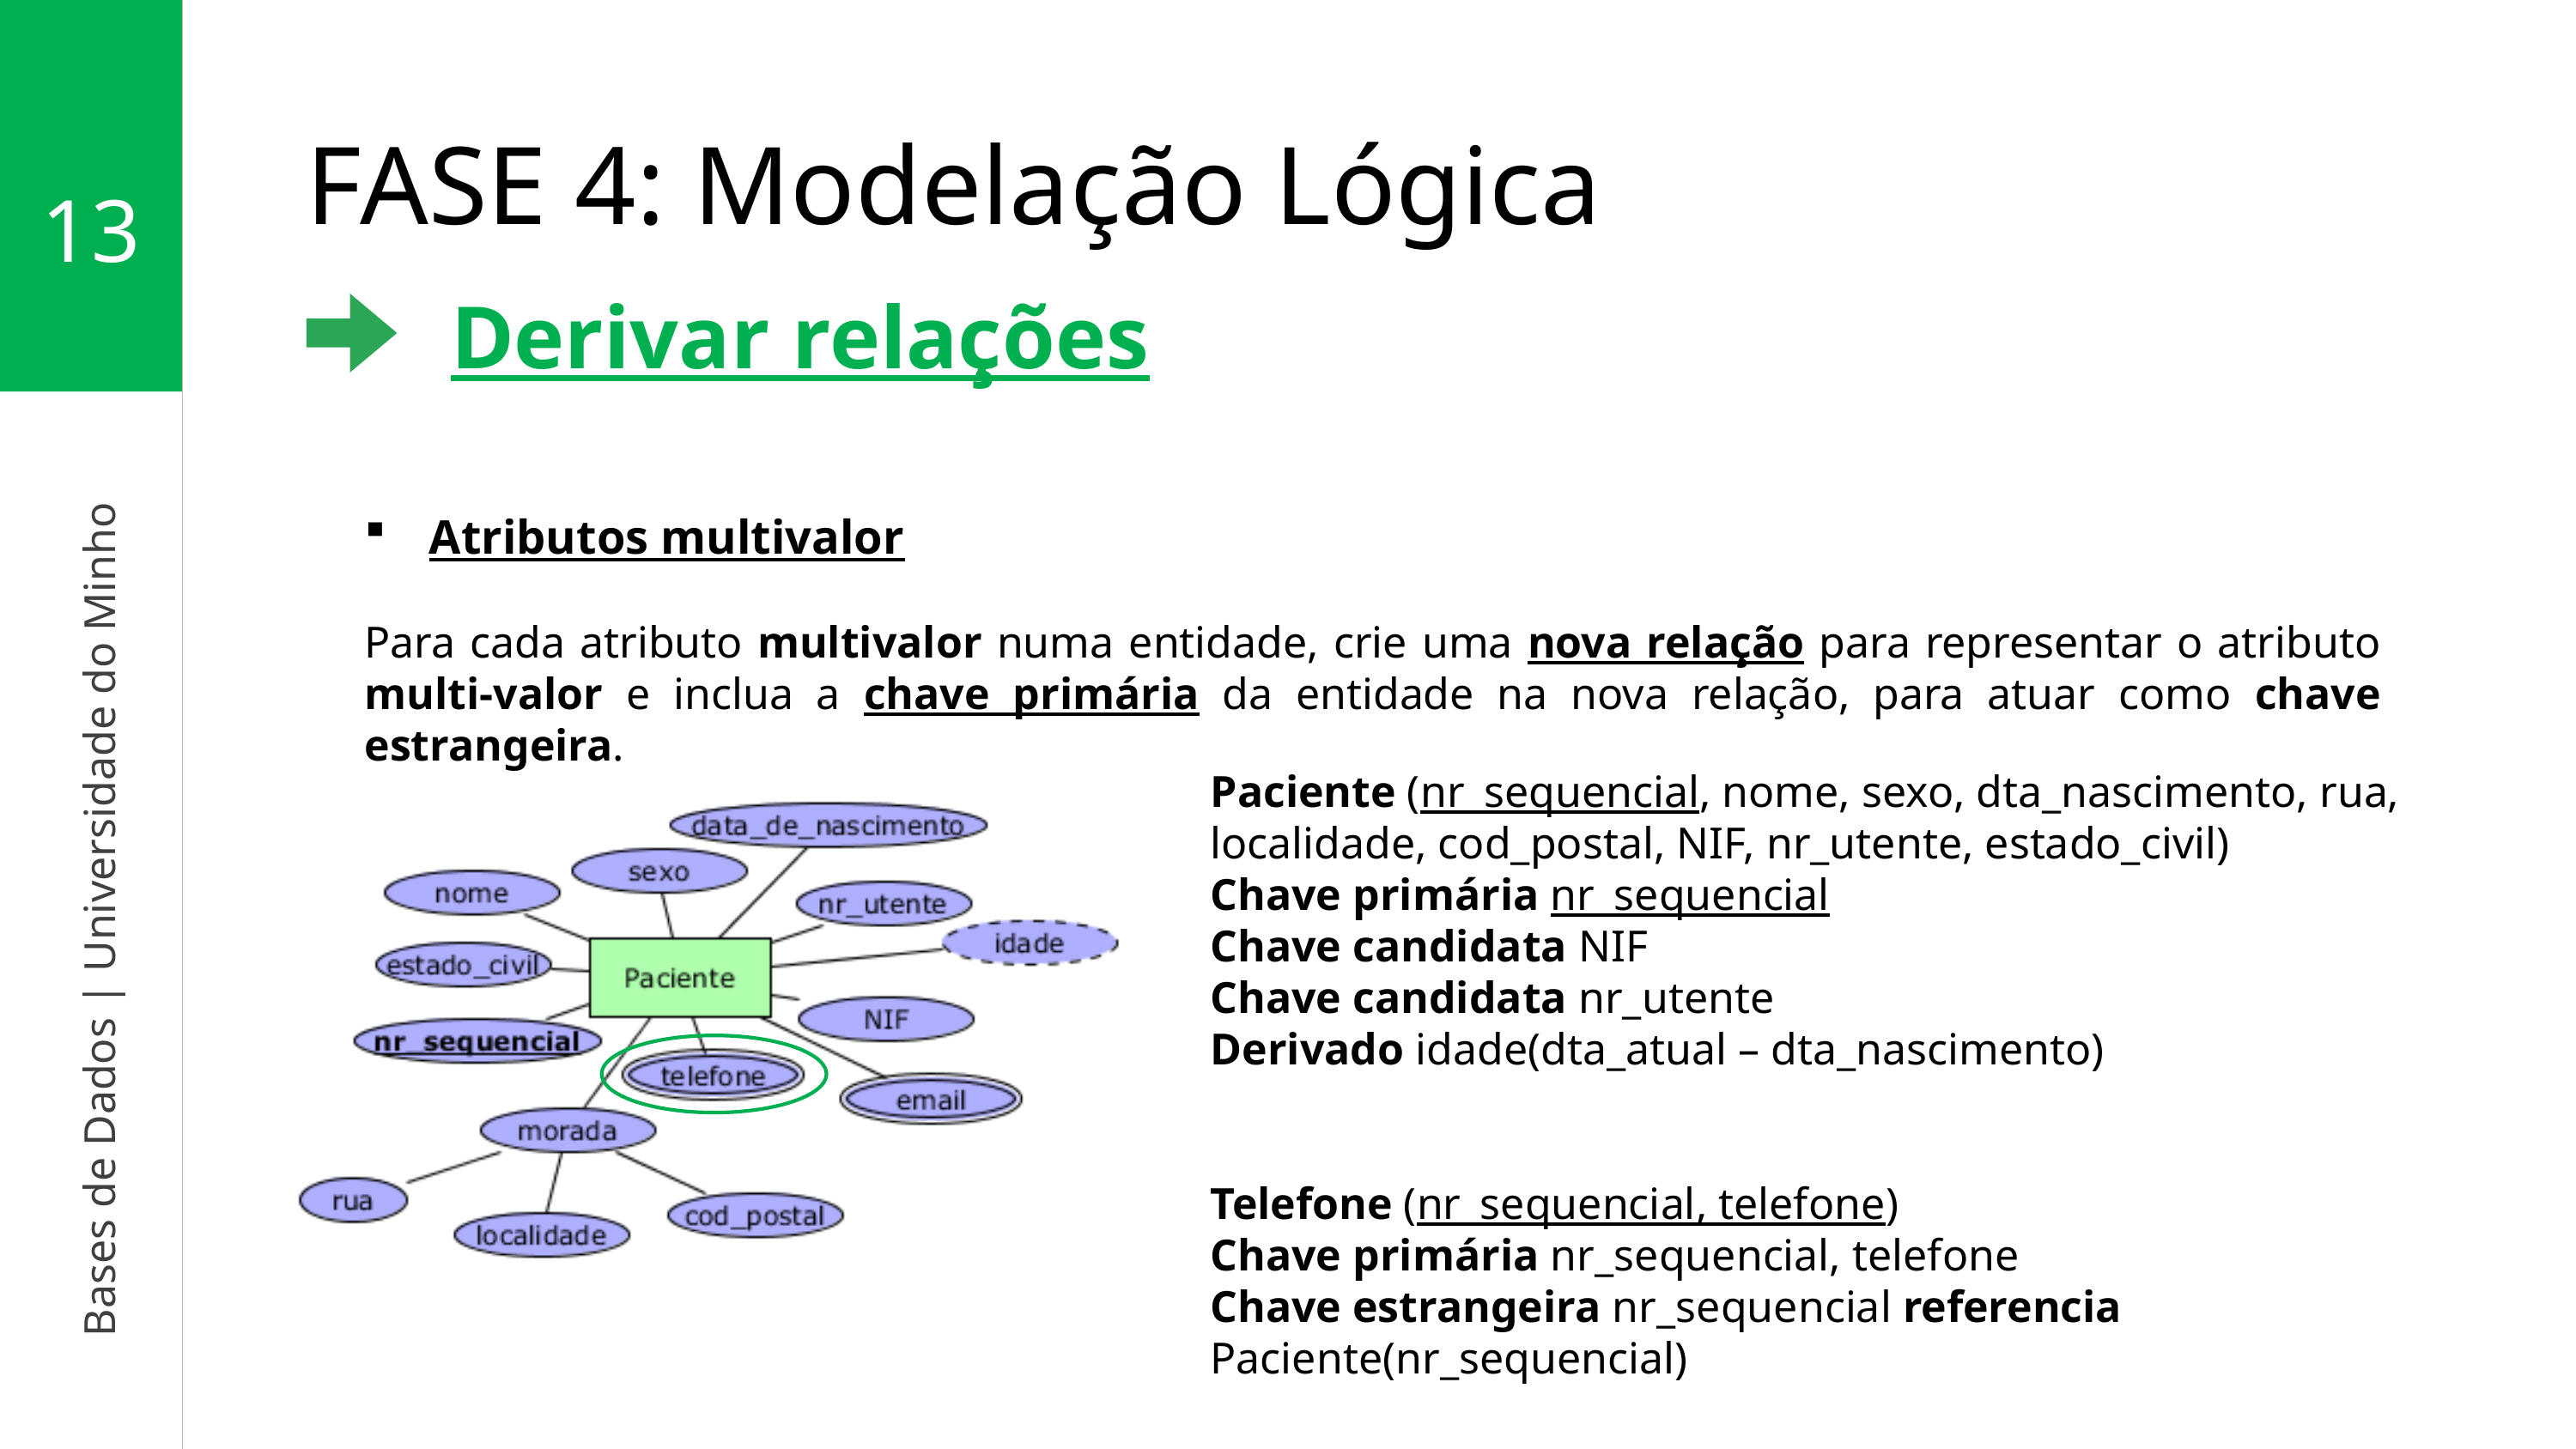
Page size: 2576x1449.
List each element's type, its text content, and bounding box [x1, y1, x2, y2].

picture [263, 785, 1134, 1282]
text_box Paciente (nr_sequencial, nome, sexo, dta_nascimento, rua, localidade, cod_postal, NIF, nr_utente, estado_civil) Chave primária nr_sequencial Chave candidata NIF Chave candidata nr_utente Derivado idade(dta_atual – dta_nascimento) Telefone (nr_sequencial, telefone) Chave primária nr_sequencial, telefone Chave estrangeira nr_sequencial referencia Paciente(nr_sequencial) [1198, 603, 2576, 1449]
text_box Derivar relações [450, 280, 1745, 386]
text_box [0, 0, 183, 1449]
text_box [304, 292, 399, 374]
text_box Atributos multivalor Para cada atributo multivalor numa entidade, crie uma nova relação para representar o atributo multi-valor e inclua a chave primária da entidade na nova relação, para atuar como chave estrangeira. [351, 446, 2394, 1046]
text_box FASE 4: Modelação Lógica [306, 140, 2480, 246]
